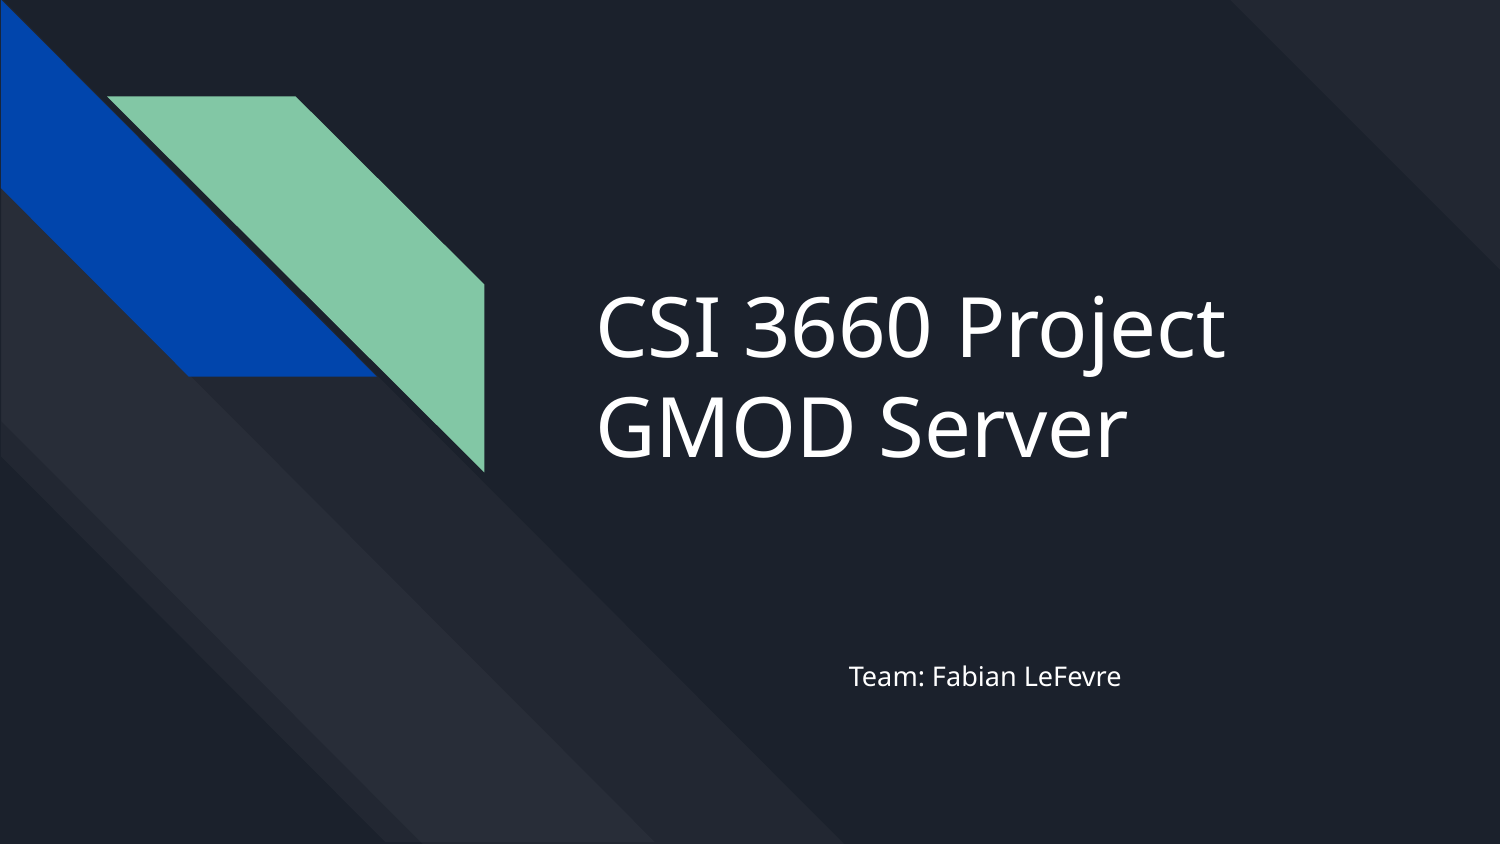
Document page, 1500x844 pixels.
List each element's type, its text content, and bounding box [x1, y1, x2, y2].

subtitle Team: Fabian LeFevre [833, 643, 1404, 727]
title CSI 3660 Project GMOD Server [580, 258, 1404, 518]
